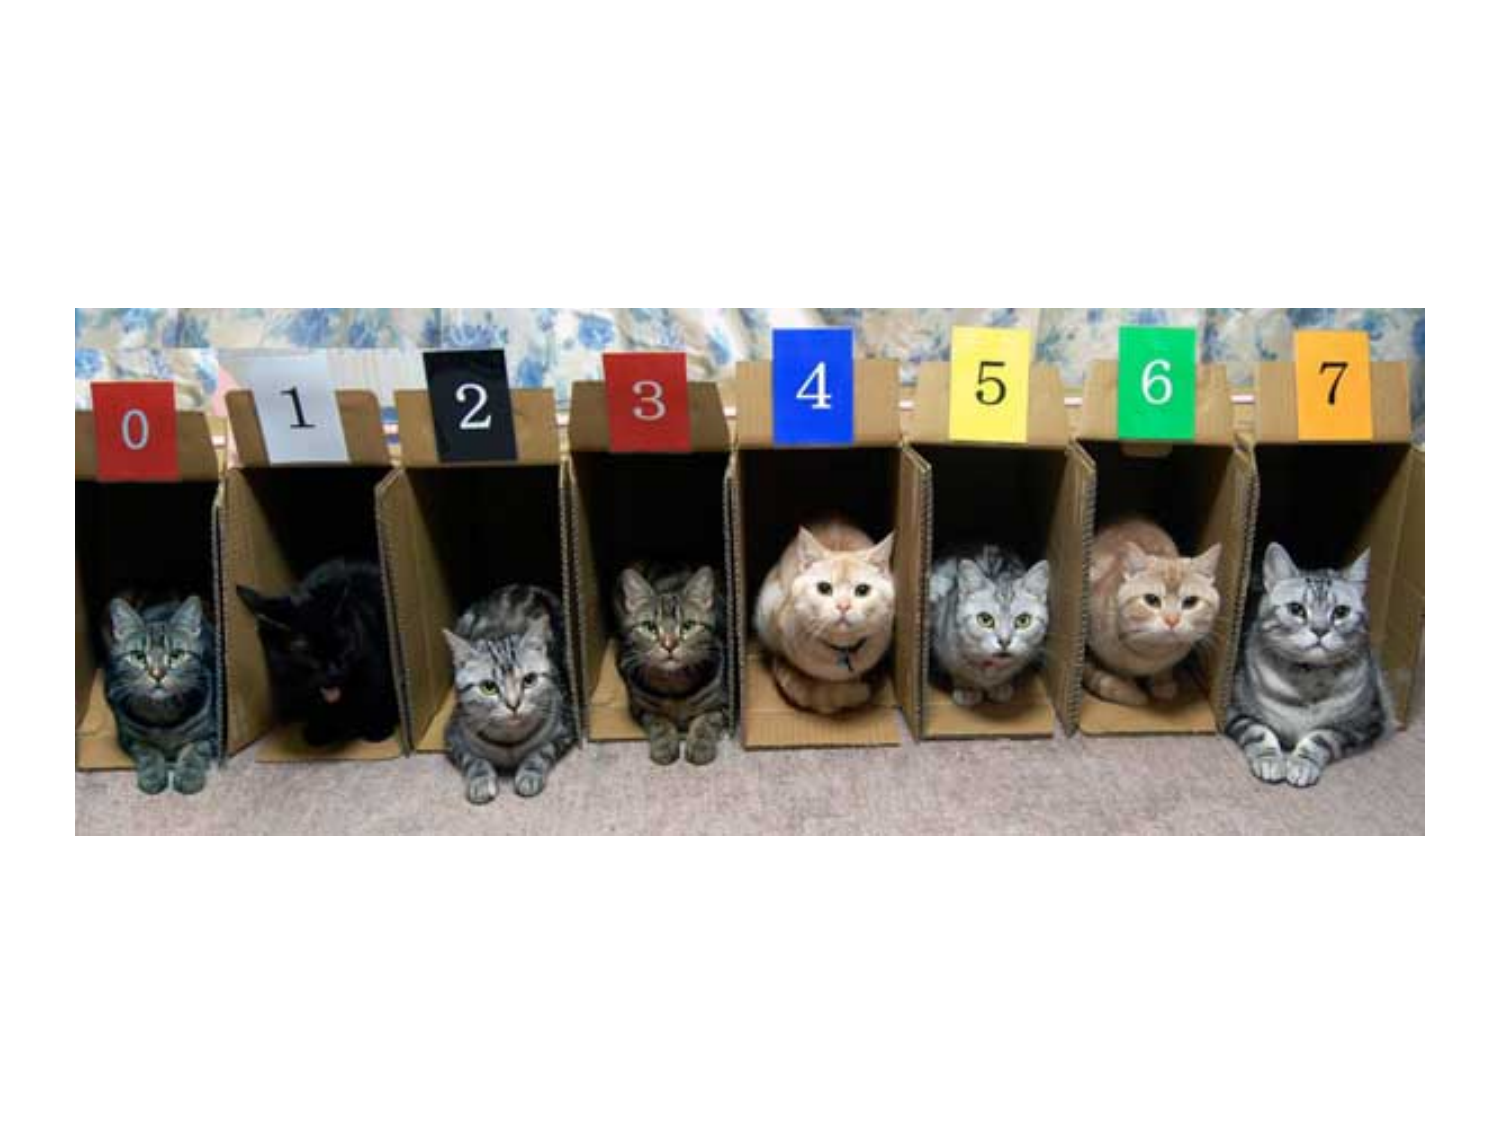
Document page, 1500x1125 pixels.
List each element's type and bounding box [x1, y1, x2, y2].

picture [74, 308, 1425, 836]
